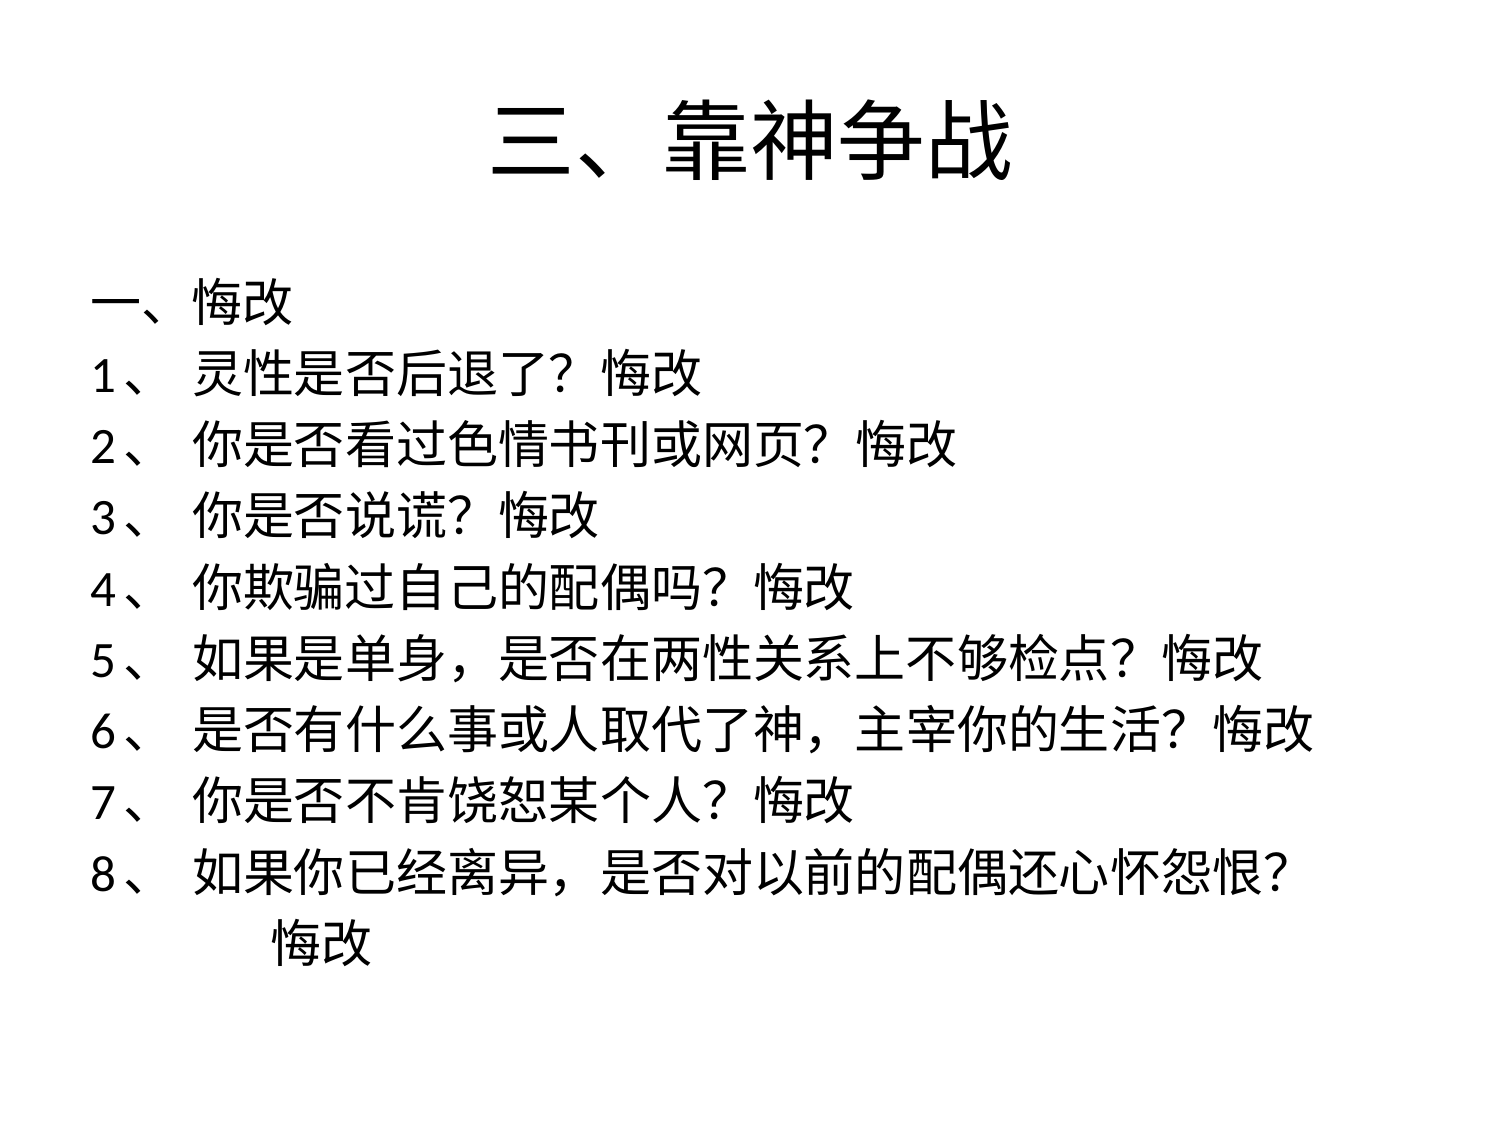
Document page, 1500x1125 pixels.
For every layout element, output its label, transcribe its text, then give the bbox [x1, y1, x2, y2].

title 三、靠神争战 [75, 45, 1425, 233]
list 一、悔改 1、 灵性是否后退了？悔改 2、 你是否看过色情书刊或网页？悔改 3、 你是否说谎？悔改 4、 你欺骗过自己的配偶吗？悔改 5、 如果是单身，是否在两性关系上不够检点？悔改 6、 是否有什么事或人取代了神，主宰你的生活？悔改 7、 你是否不肯饶恕某个人？悔改 8、 如果你已经离异，是否对以前的配偶还心怀怨恨？ 悔改 [75, 262, 1425, 1005]
